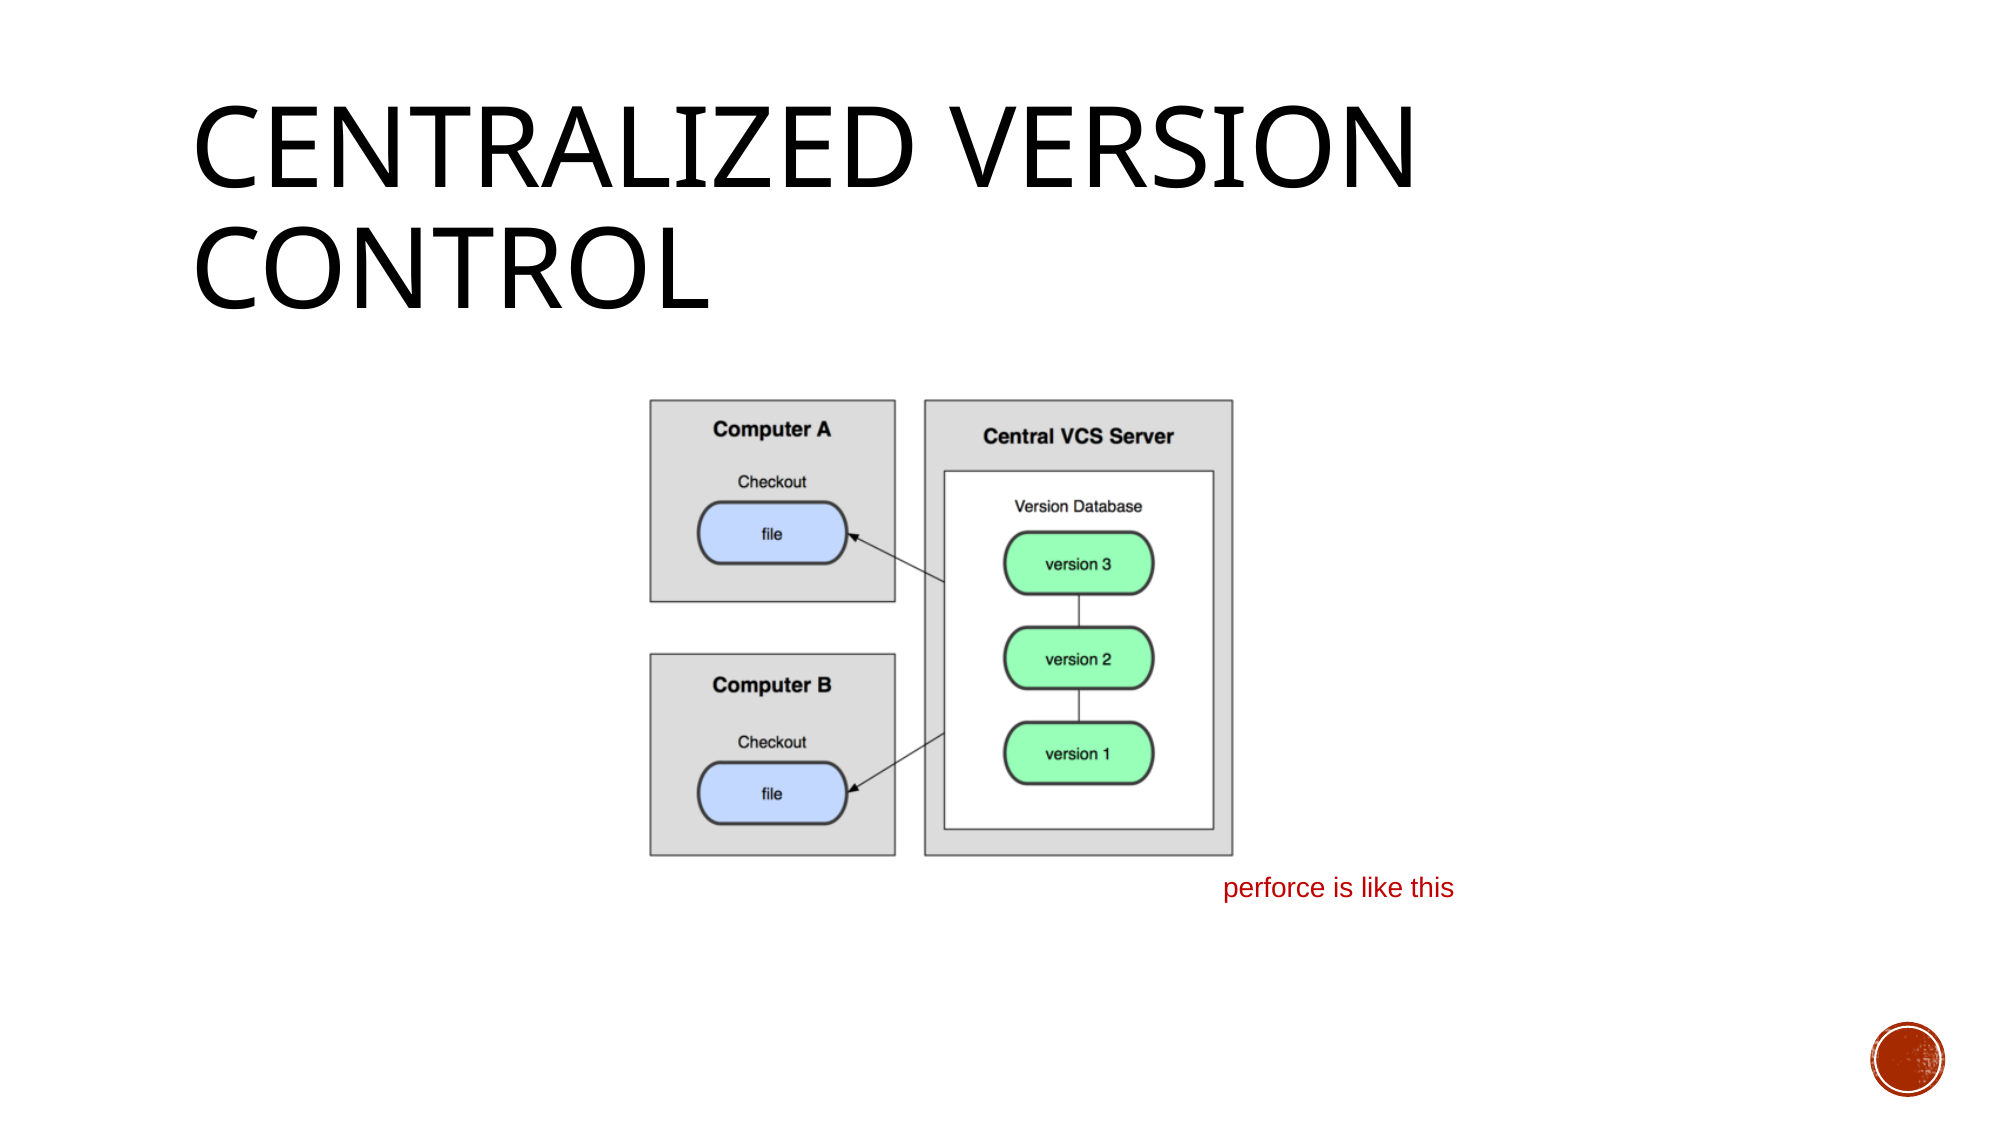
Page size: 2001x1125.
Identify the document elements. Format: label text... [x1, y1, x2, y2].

text_box perforce is like this [1208, 862, 1470, 911]
title Centralized Version Control [175, 79, 1826, 344]
picture [648, 398, 1235, 858]
